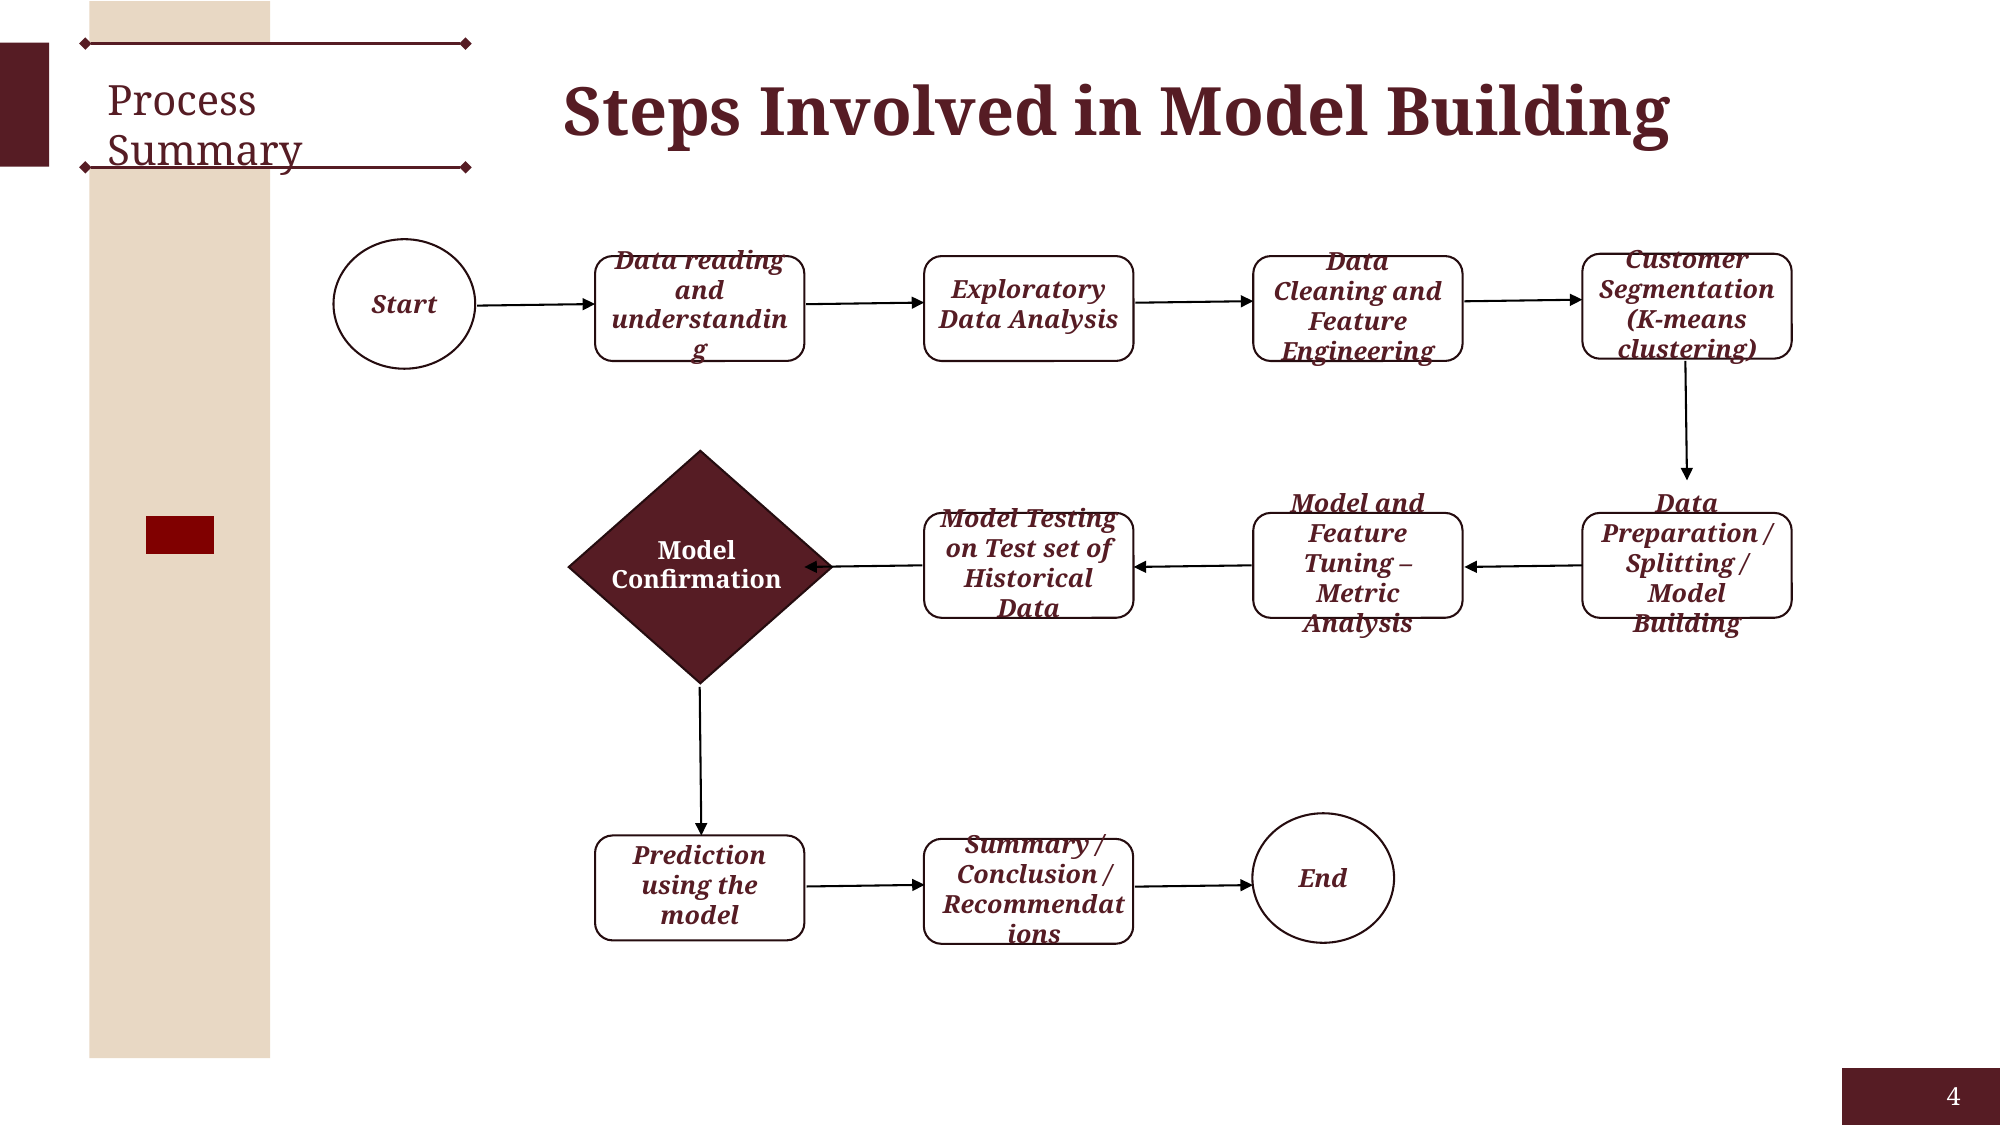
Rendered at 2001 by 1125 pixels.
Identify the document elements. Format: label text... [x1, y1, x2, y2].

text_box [62, 43, 476, 168]
text_box 4 [1914, 1080, 1976, 1115]
text_box [88, 0, 271, 42]
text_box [299, 239, 1792, 944]
text_box [88, 169, 271, 1059]
text_box Steps Involved in Model Building [533, 53, 1702, 158]
